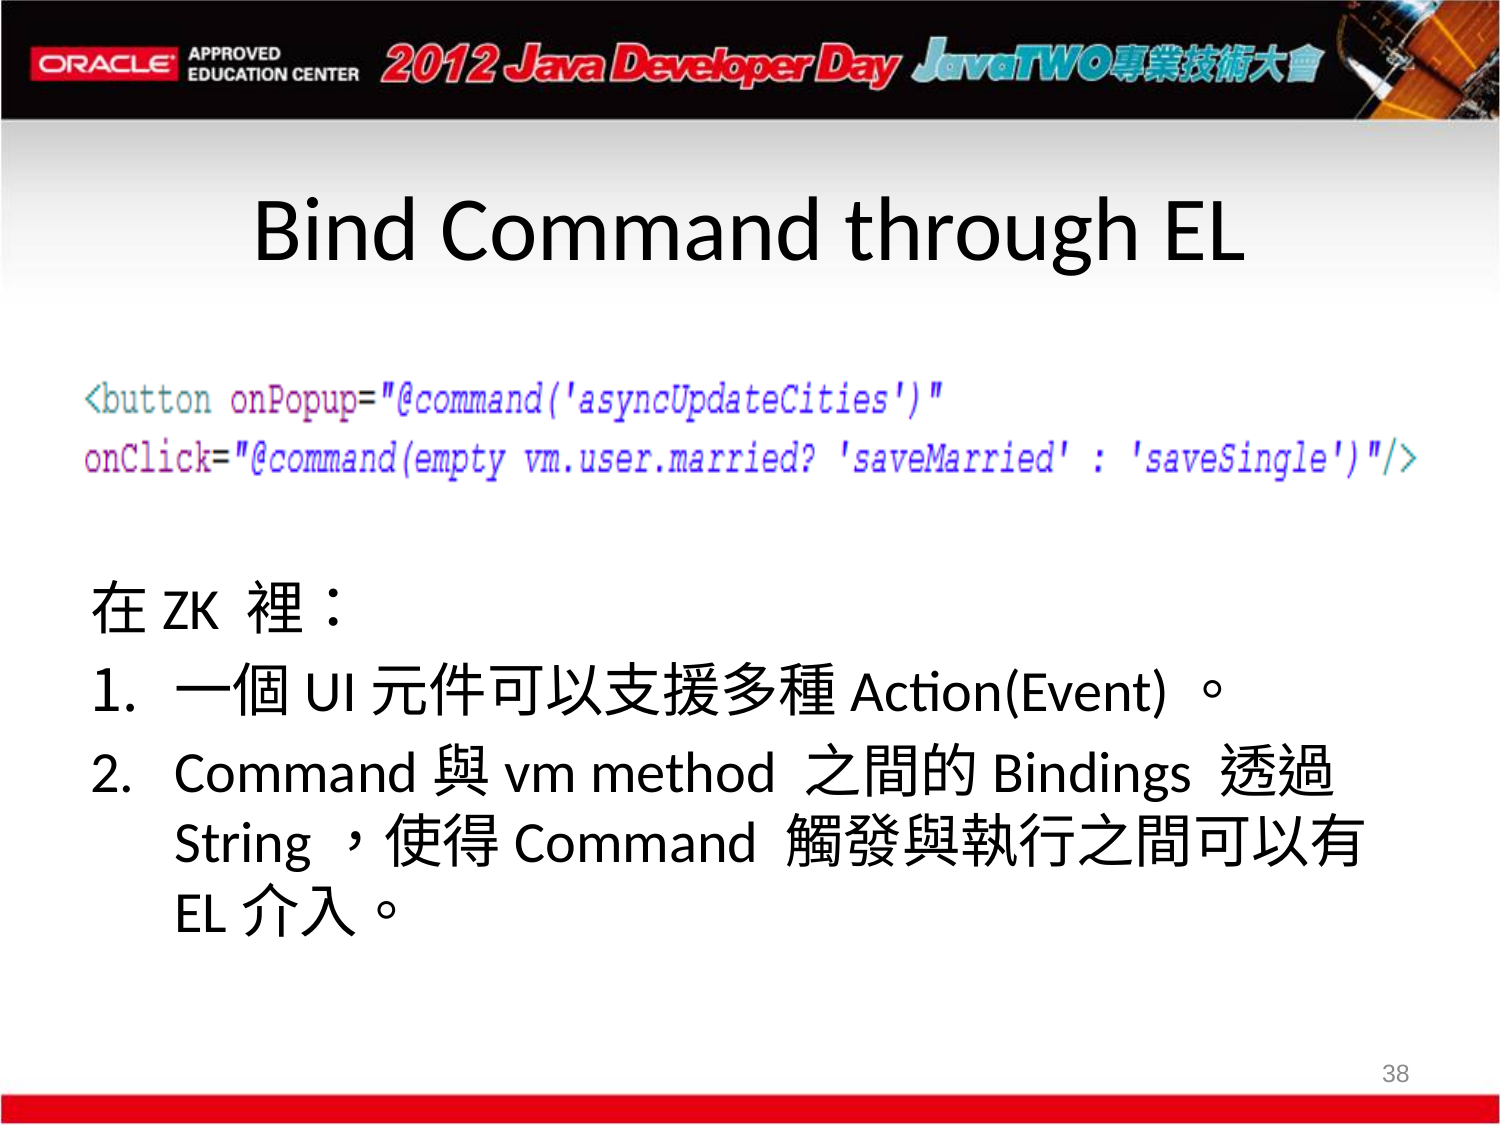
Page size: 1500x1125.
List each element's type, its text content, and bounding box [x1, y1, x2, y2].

list 在ZK 裡： 一個UI元件可以支援多種Action(Event)。 Command與vm method 之間的Bindings 透過String，使得Command 觸發與執行之間可以有EL介入。 [75, 563, 1425, 965]
slide_number 38 [1074, 1042, 1425, 1103]
title Bind Command through EL [75, 129, 1425, 318]
picture [0, 0, 1500, 1125]
